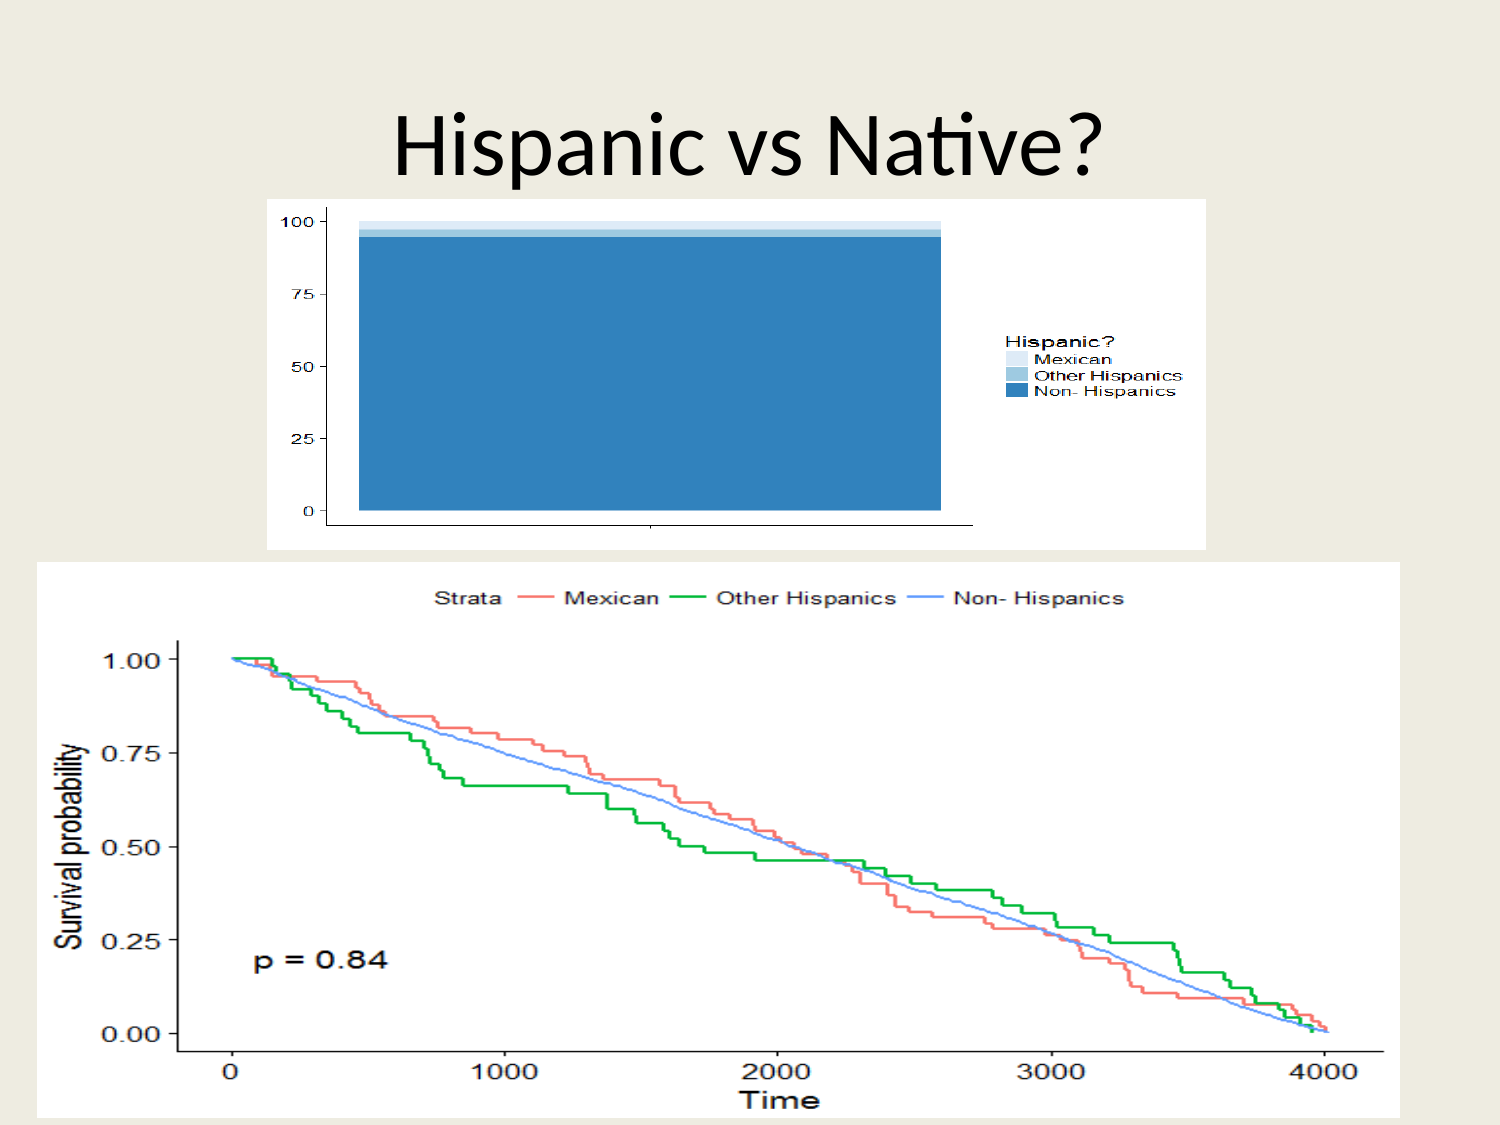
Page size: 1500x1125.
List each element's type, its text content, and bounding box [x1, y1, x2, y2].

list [267, 199, 1206, 551]
title Hispanic vs Native? [75, 45, 1425, 233]
picture [37, 562, 1401, 1119]
